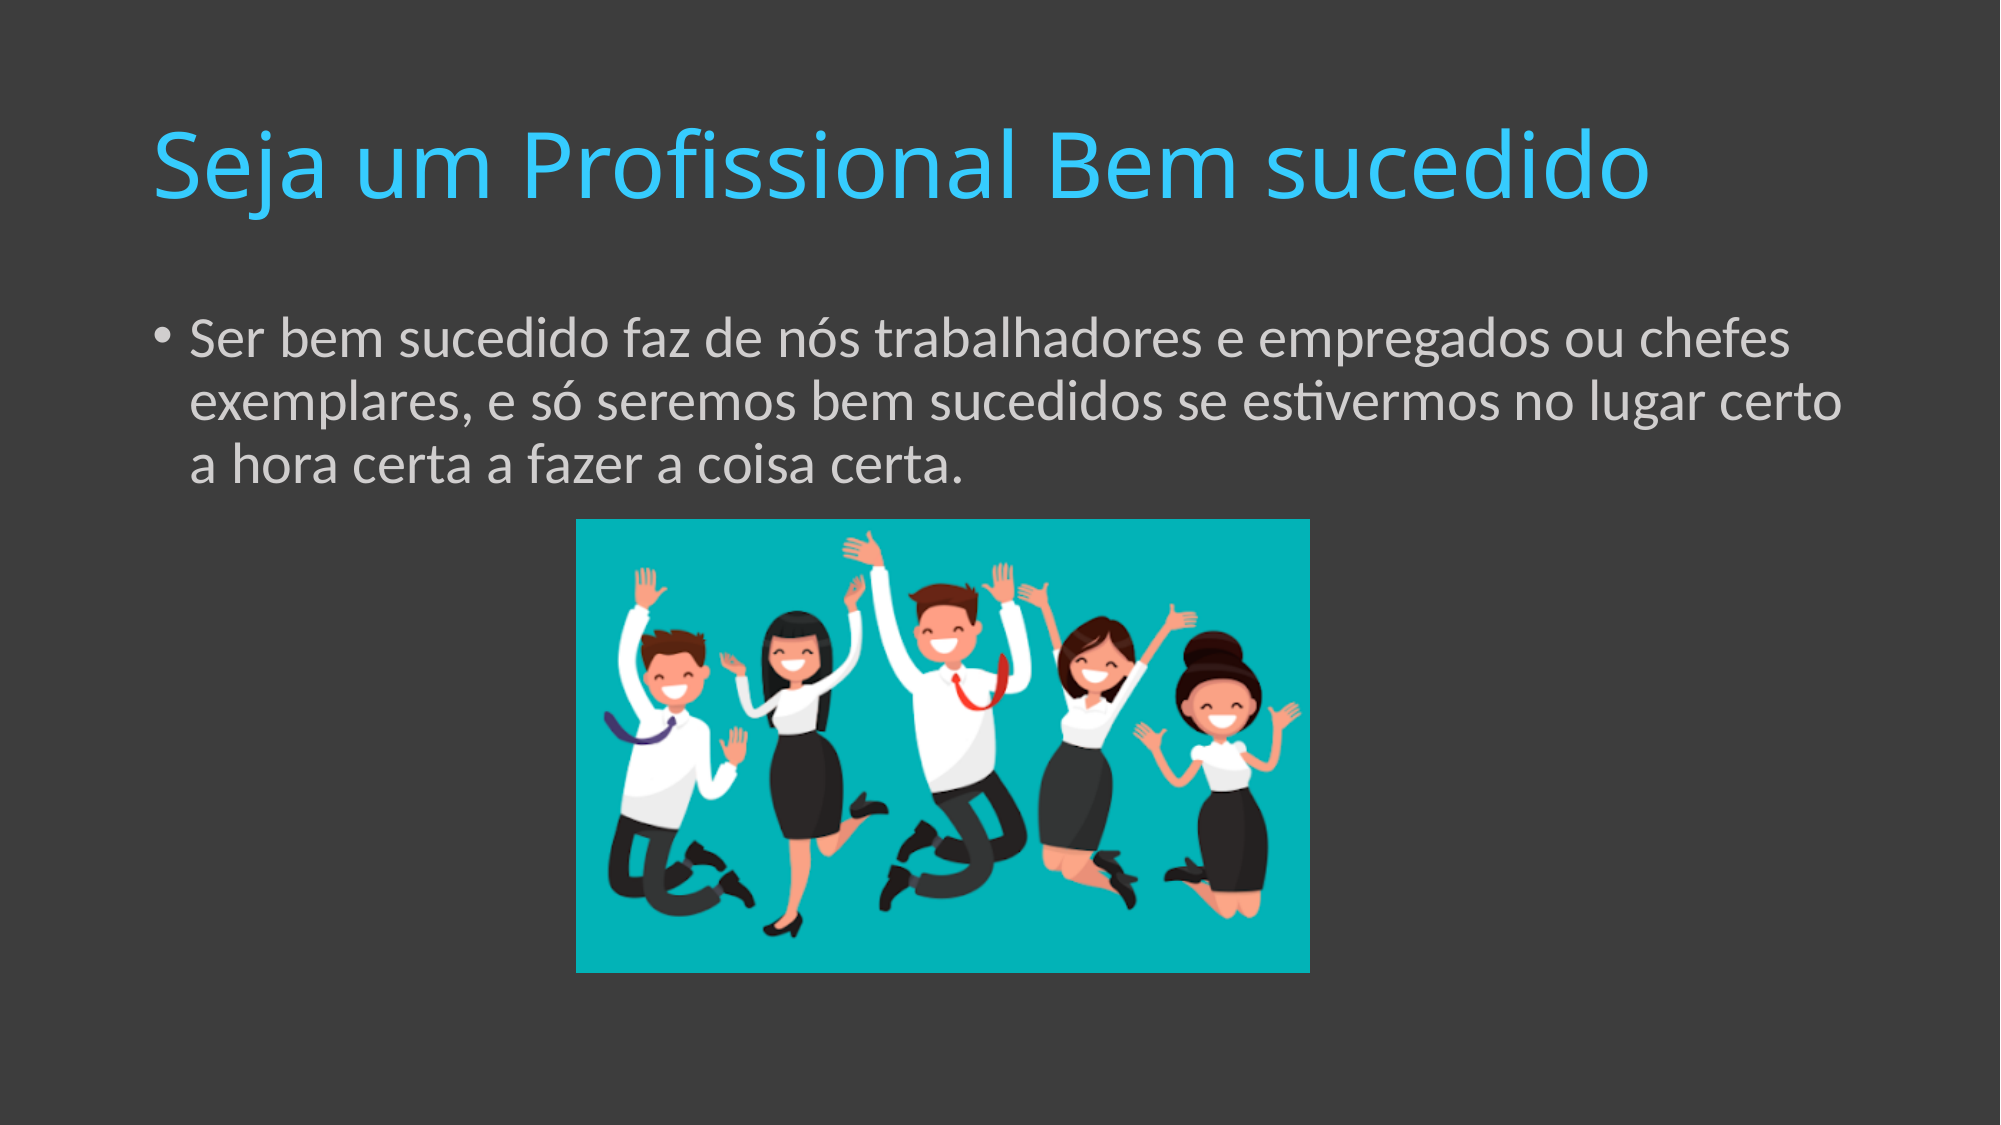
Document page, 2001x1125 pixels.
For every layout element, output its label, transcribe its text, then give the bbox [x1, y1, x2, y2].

picture [575, 519, 1310, 973]
list Ser bem sucedido faz de nós trabalhadores e empregados ou chefes exemplares, e só seremos bem sucedidos se estivermos no lugar certo a hora certa a fazer a coisa certa. [137, 299, 1863, 1014]
title Seja um Profissional Bem sucedido [137, 59, 1863, 278]
